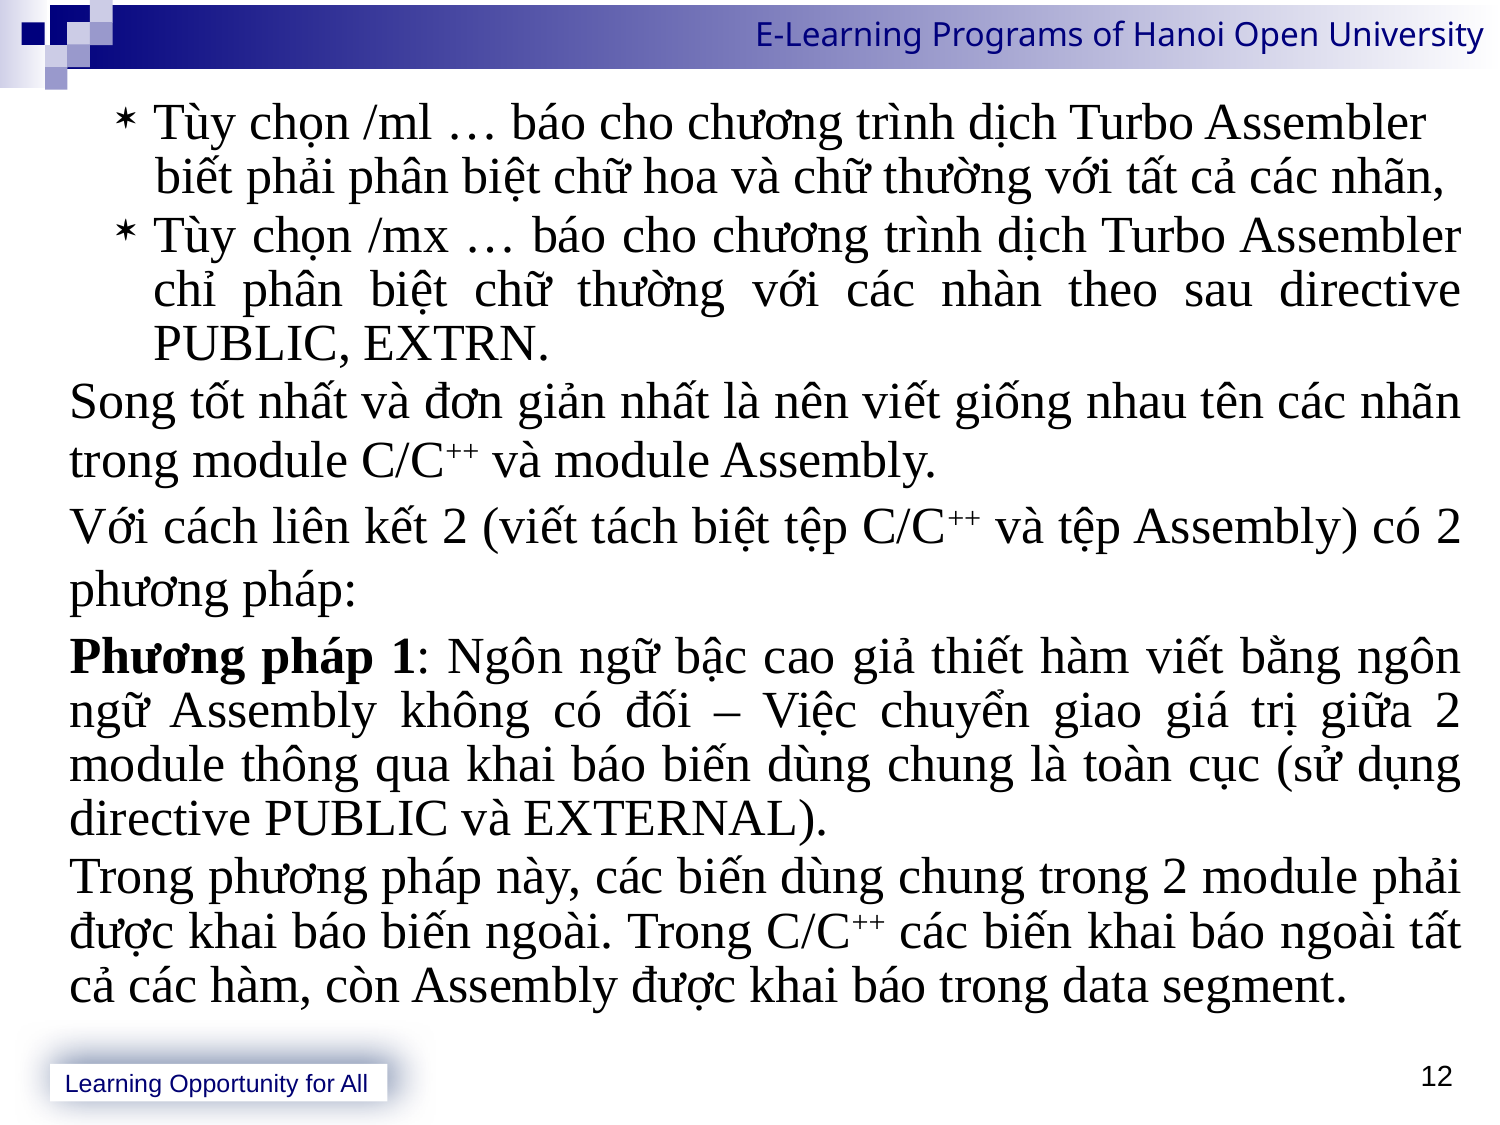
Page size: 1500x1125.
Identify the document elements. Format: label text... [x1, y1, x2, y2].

list Tùy chọn /ml … báo cho chương trình dịch Turbo Assembler biết phải phân biệt chữ hoa và chữ thường với tất cả các nhãn, Tùy chọn /mx … báo cho chương trình dịch Turbo Assembler chỉ phân biệt chữ thường với các nhàn theo sau directive PUBLIC, EXTRN. Song tốt nhất và đơn giản nhất là nên viết giống nhau tên các nhãn trong module C/C++ và module Assembly. Với cách liên kết 2 (viết tách biệt tệp C/C++ và tệp Assembly) có 2 phương pháp: Phương pháp 1: Ngôn ngữ bậc cao giả thiết hàm viết bằng ngôn ngữ Assembly không có đối – Việc chuyển giao giá trị giữa 2 module thông qua khai báo biến dùng chung là toàn cục (sử dụng directive PUBLIC và EXTERNAL). Trong phương pháp này, các biến dùng chung trong 2 module phải được khai báo biến ngoài. Trong C/C++ các biến khai báo ngoài tất cả các hàm, còn Assembly được khai báo trong data segment. [34, 88, 1478, 1125]
slide_number 12 [1392, 1042, 1483, 1094]
